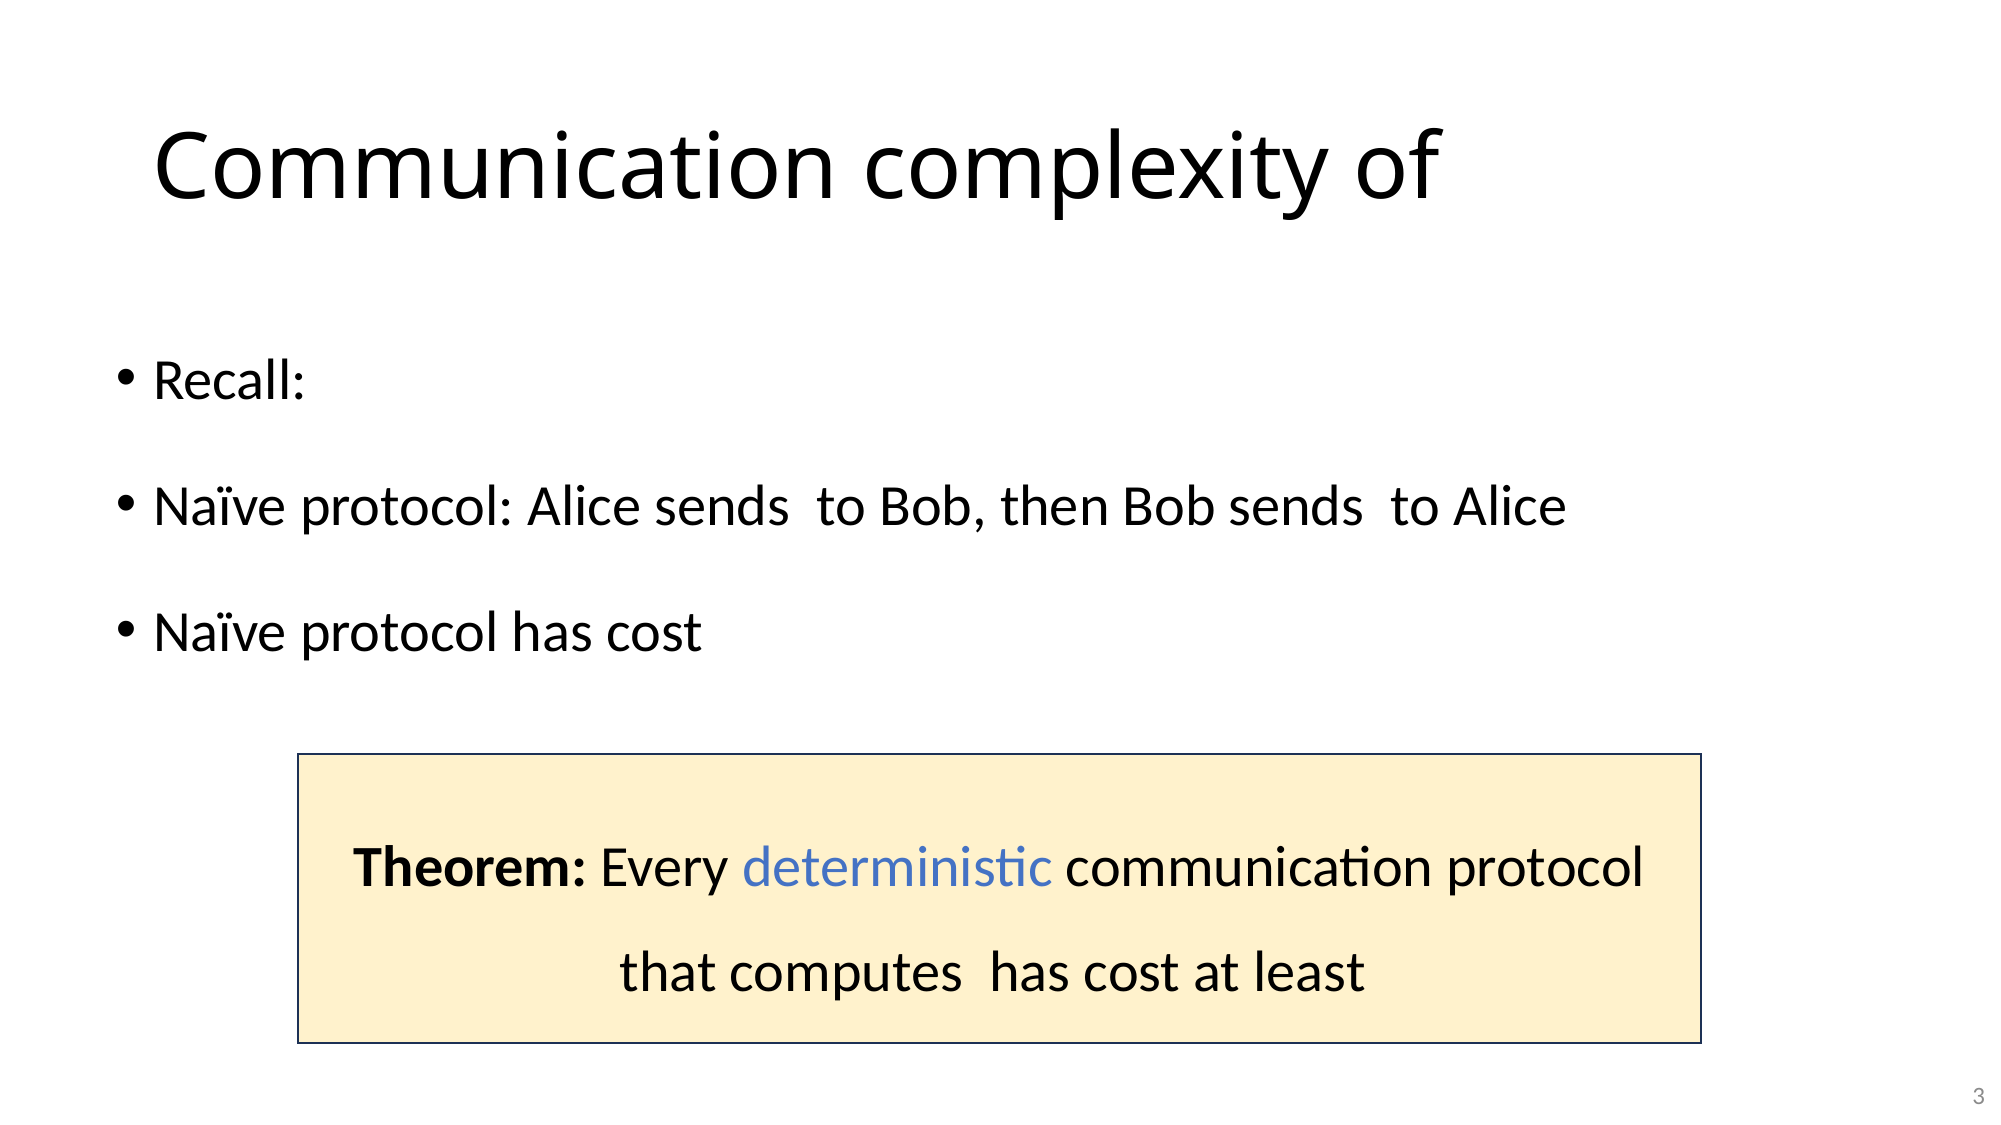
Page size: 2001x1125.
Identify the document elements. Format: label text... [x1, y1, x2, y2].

slide_number 3 [1550, 1064, 2000, 1125]
